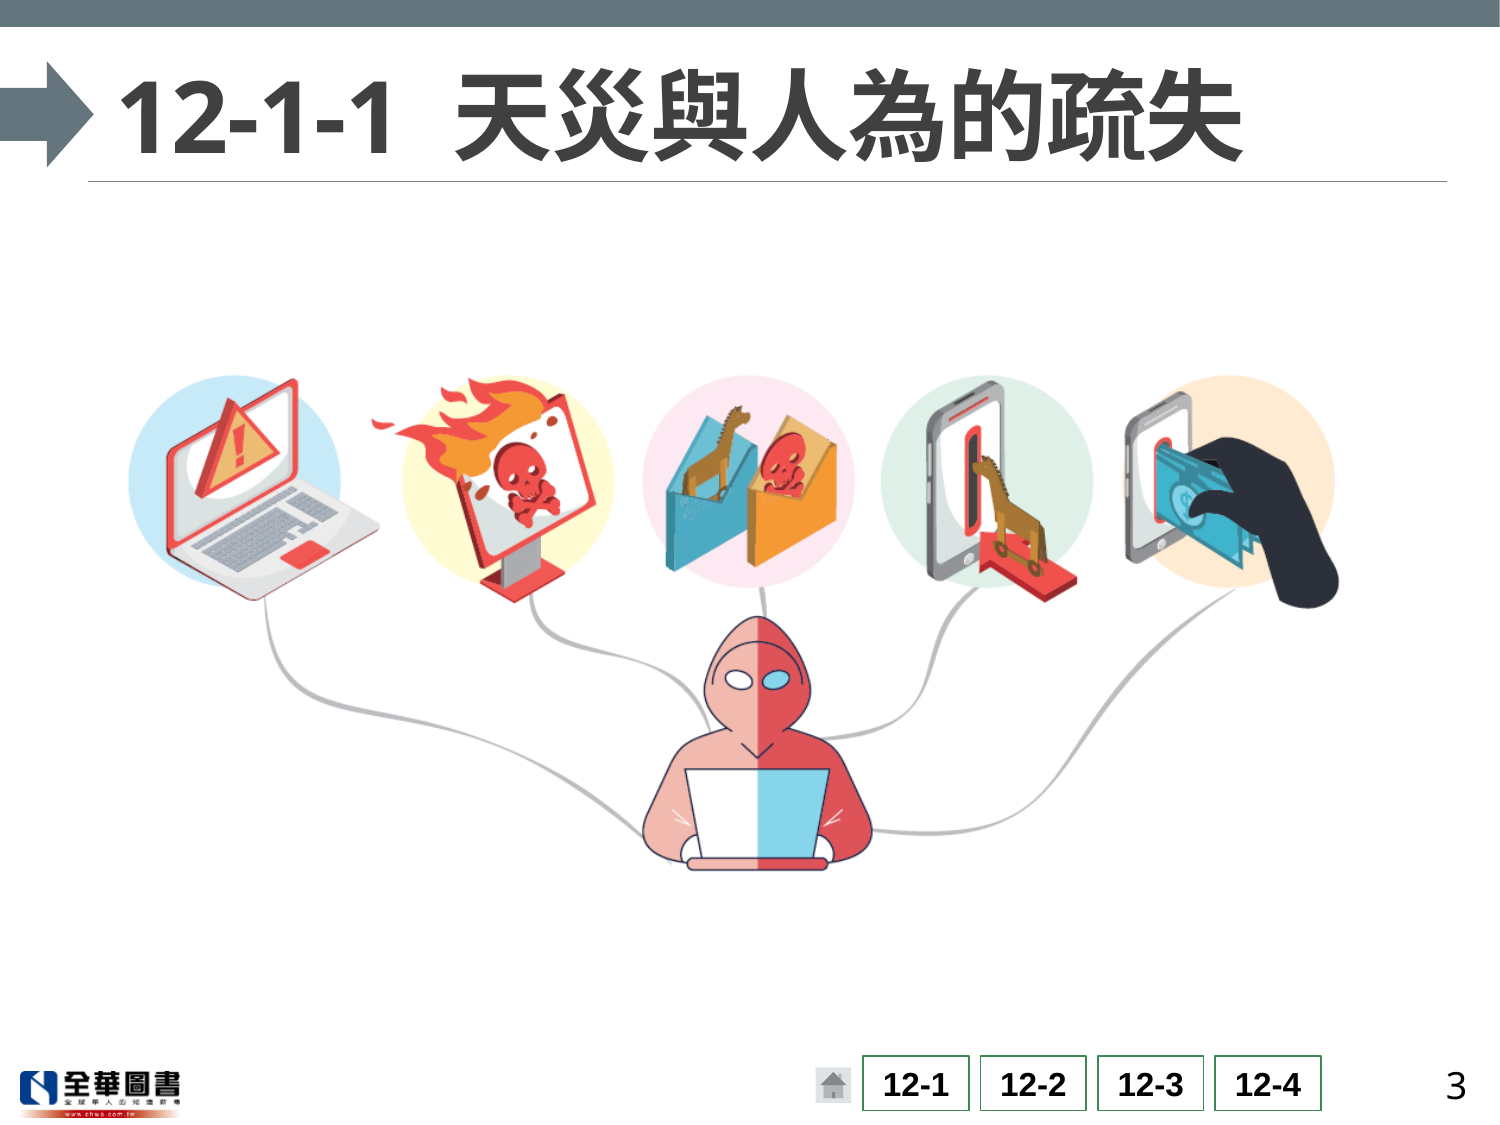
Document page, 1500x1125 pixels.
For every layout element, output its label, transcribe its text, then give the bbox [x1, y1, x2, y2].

picture [20, 1071, 180, 1118]
slide_number 3 [1320, 1057, 1483, 1118]
title 12-1-1 天災與人為的疏失 [100, 47, 1447, 182]
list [111, 356, 1373, 879]
